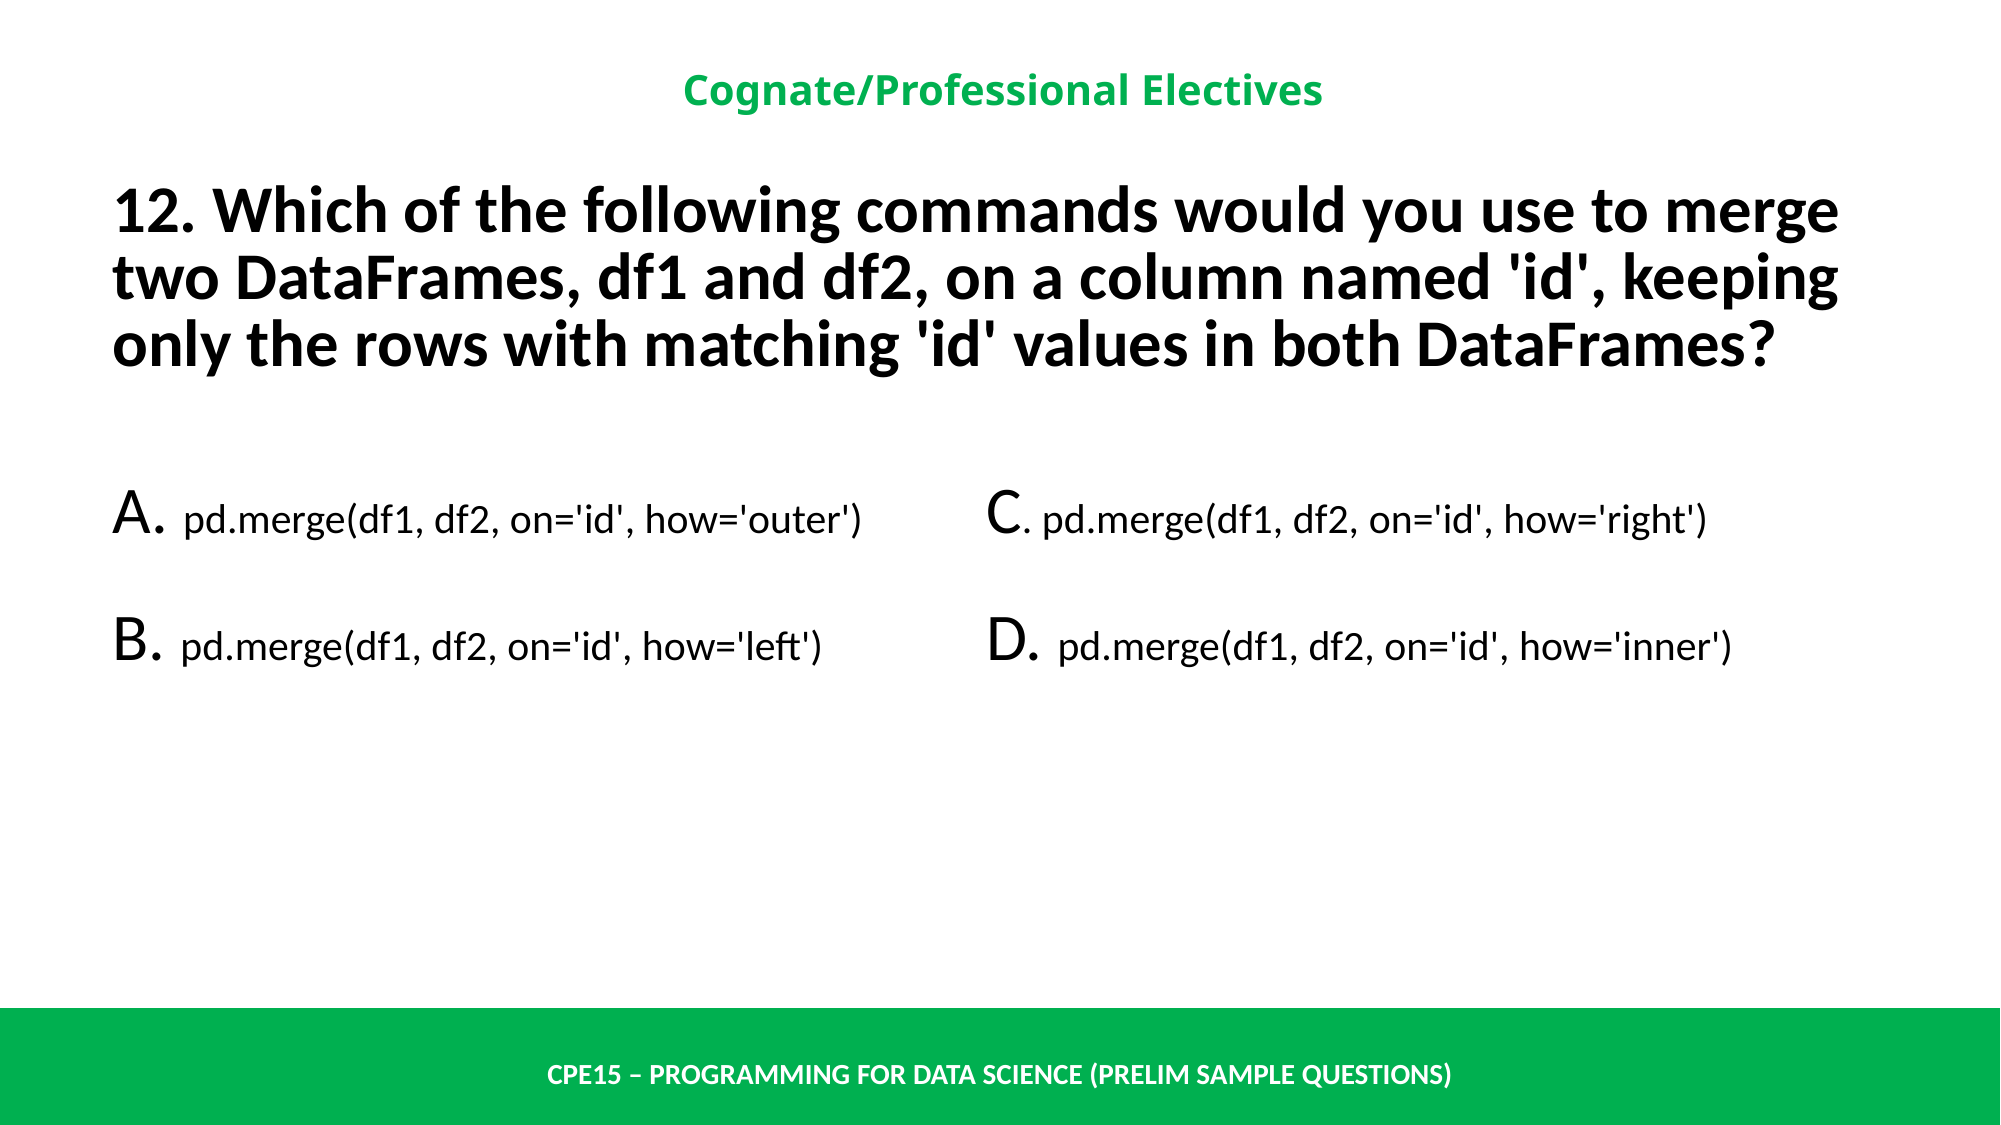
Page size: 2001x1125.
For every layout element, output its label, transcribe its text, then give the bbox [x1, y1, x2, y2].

table_cell C. pd.merge(df1, df2, on='id', how='right') [971, 432, 1887, 603]
table_cell B. pd.merge(df1, df2, on='id', how='left') [97, 603, 971, 685]
table_header 12. Which of the following commands would you use to merge two DataFrames, df1 and df2, on a column named 'id', keeping only the rows with matching 'id' values in both DataFrames? [97, 175, 1887, 432]
table_cell D. pd.merge(df1, df2, on='id', how='inner') [971, 603, 1887, 685]
table_cell A. pd.merge(df1, df2, on='id', how='outer') [97, 432, 971, 603]
